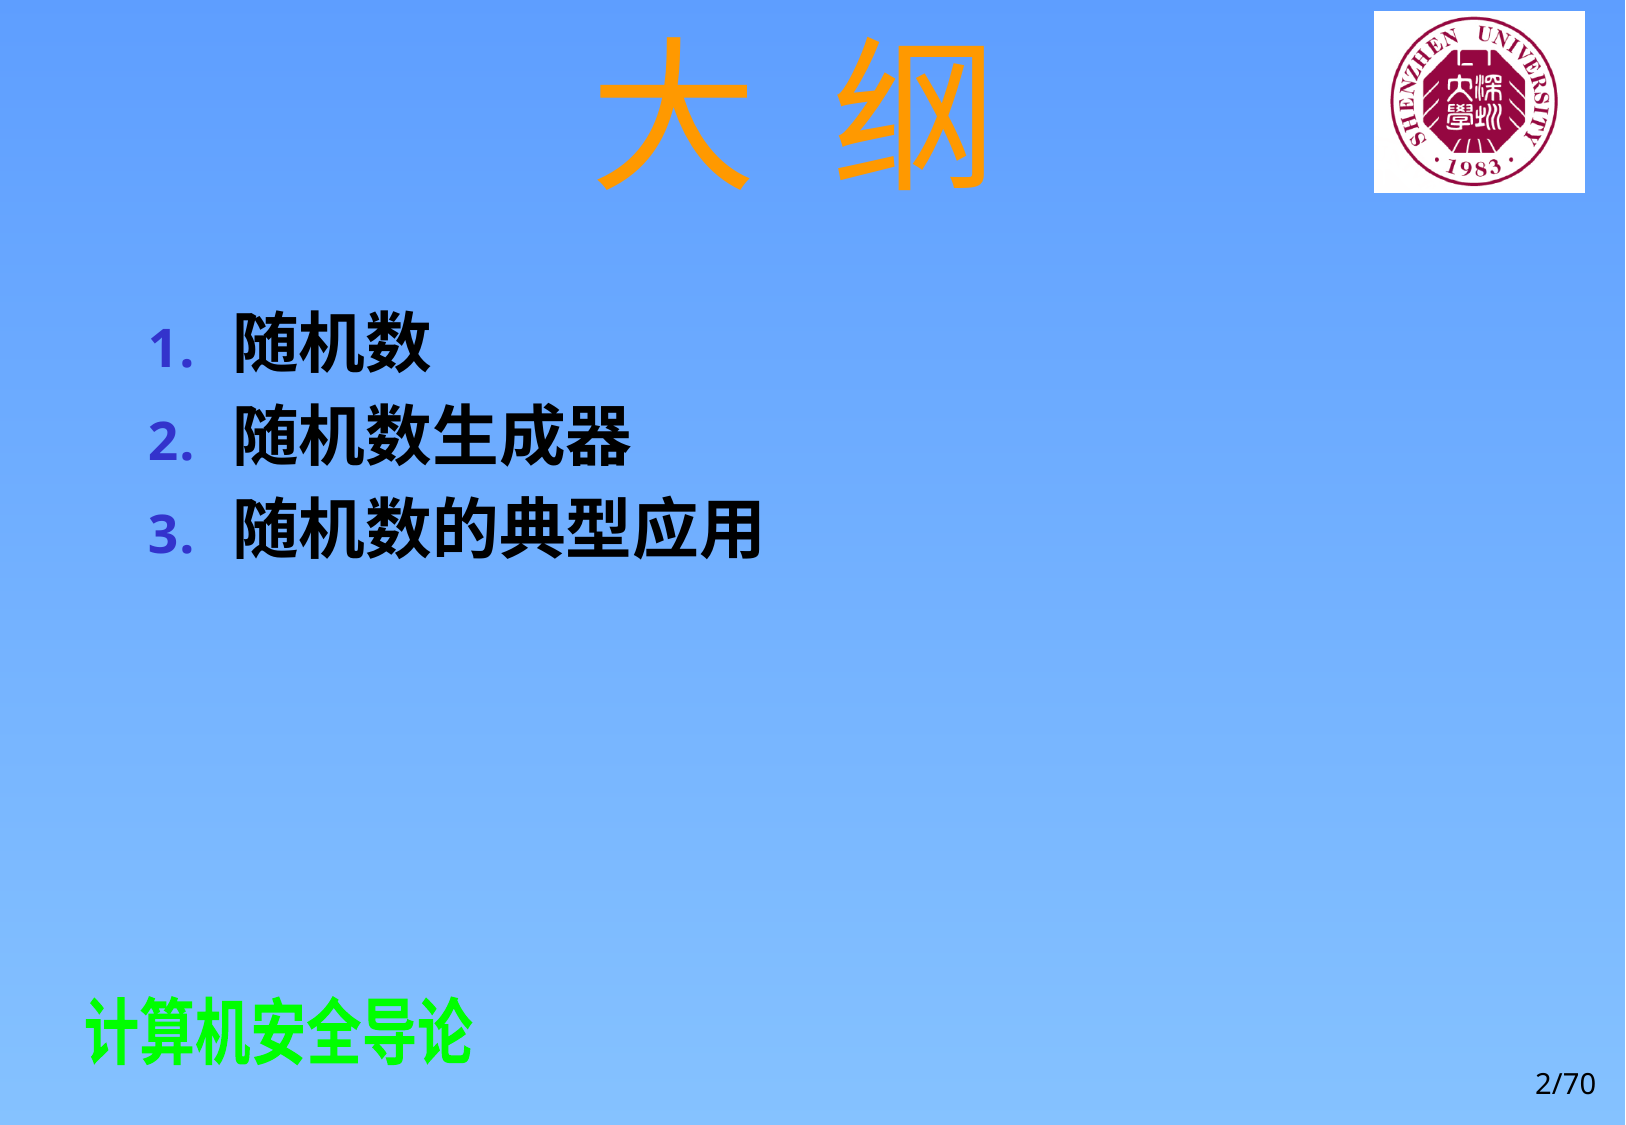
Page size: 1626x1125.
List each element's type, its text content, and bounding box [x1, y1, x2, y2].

list 随机数 随机数生成器 随机数的典型应用 [132, 292, 1574, 809]
slide_number 2/70 [1438, 1062, 1612, 1113]
picture [1374, 11, 1585, 193]
title 大 纲 [285, 93, 1304, 219]
